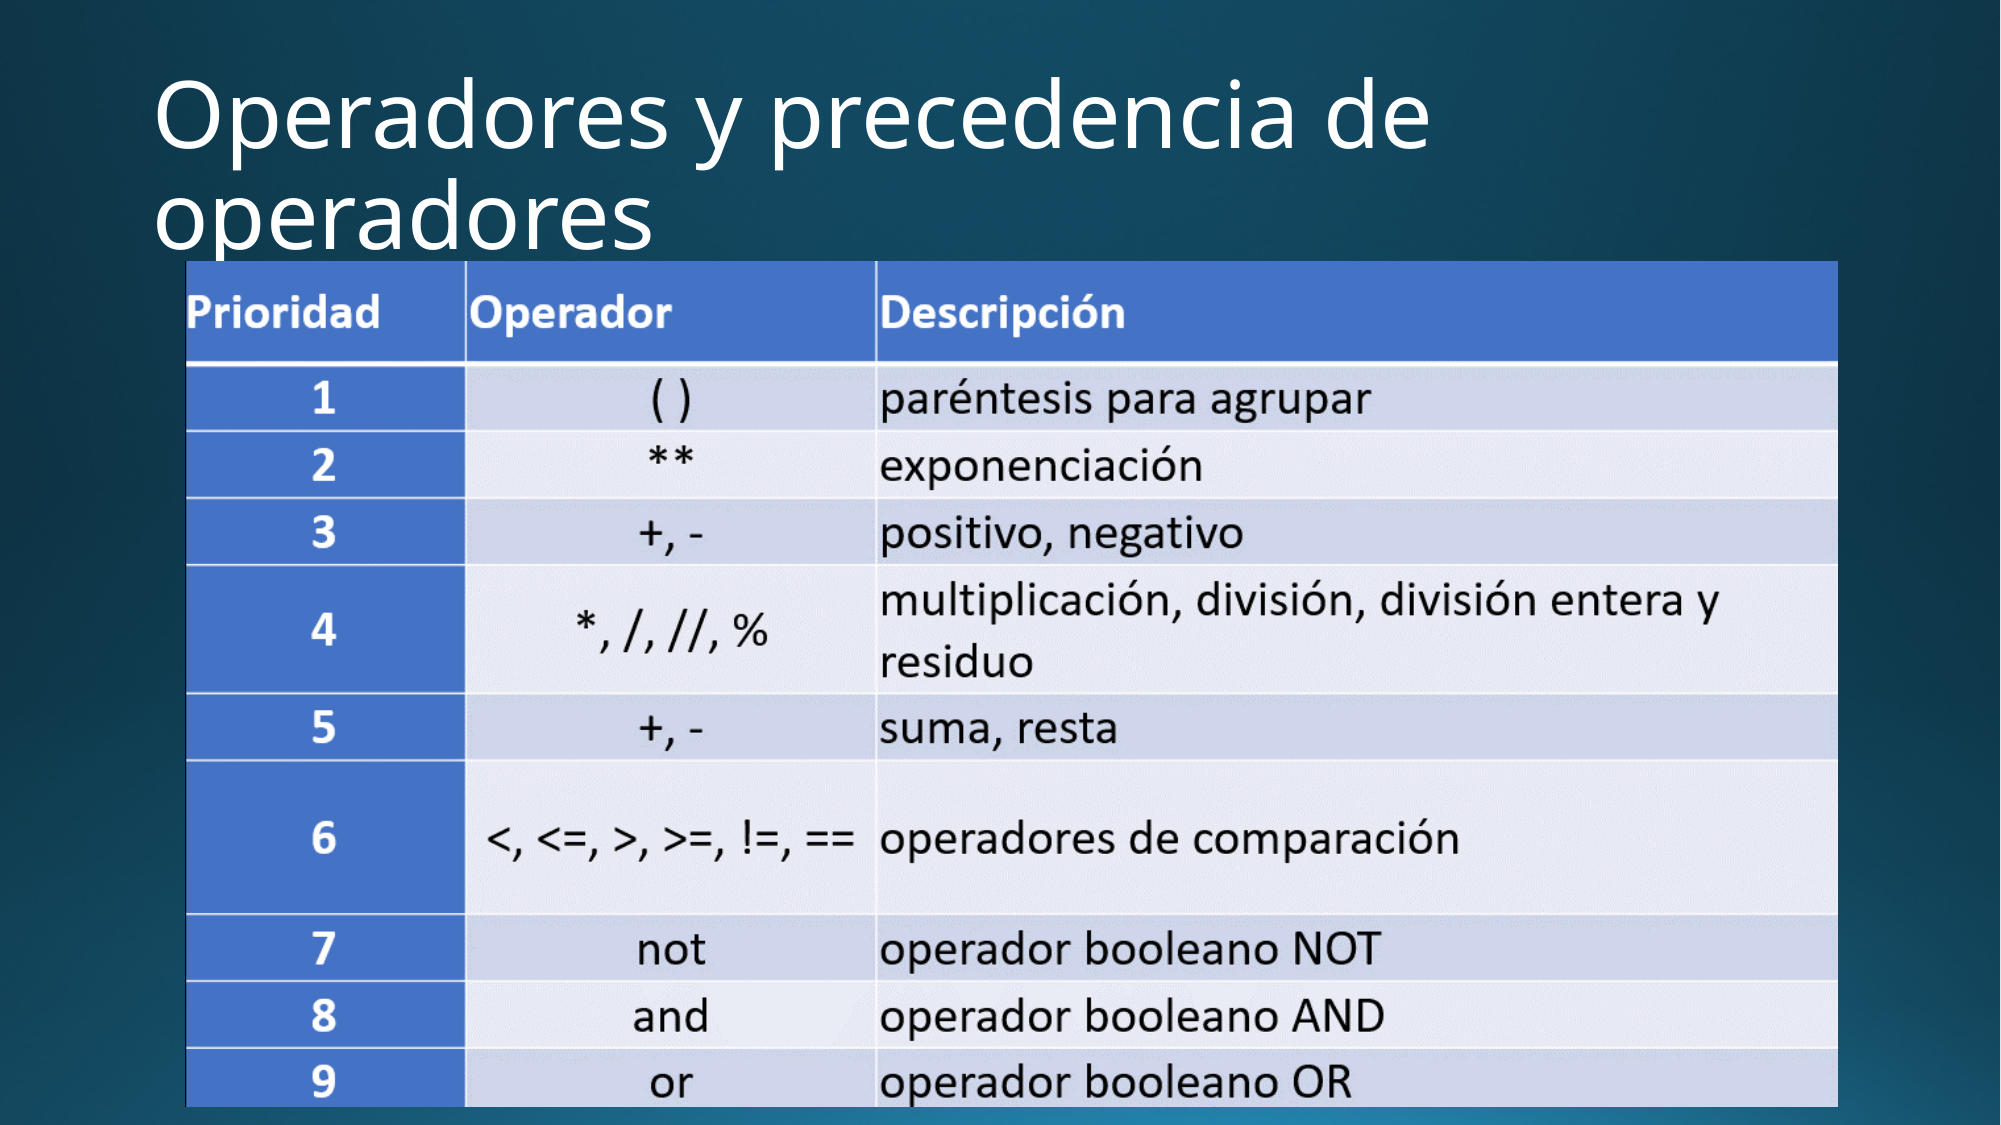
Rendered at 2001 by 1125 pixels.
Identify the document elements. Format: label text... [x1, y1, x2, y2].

title Operadores y precedencia de operadores [137, 59, 1946, 278]
picture [0, 0, 2001, 1125]
